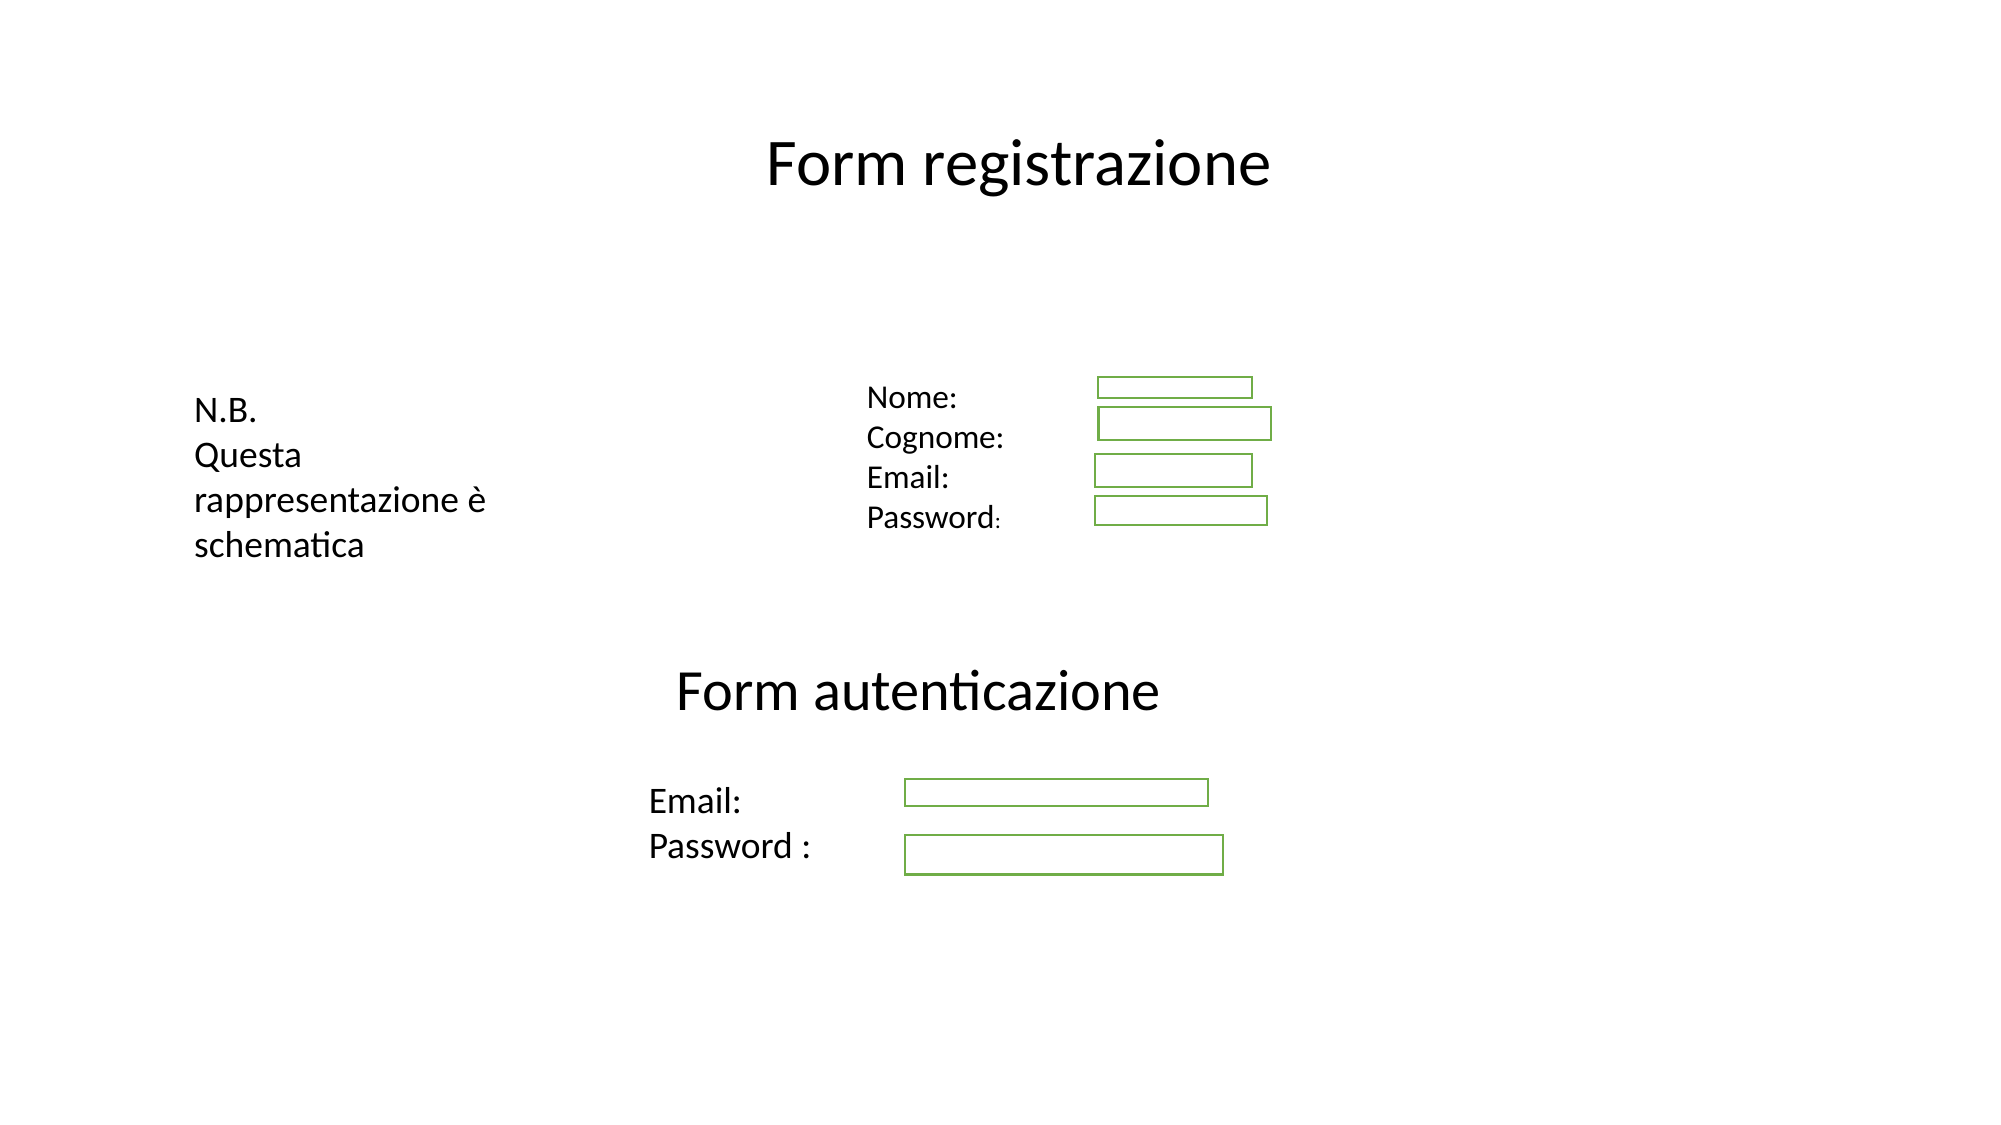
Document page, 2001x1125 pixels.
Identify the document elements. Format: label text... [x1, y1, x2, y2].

text_box [904, 834, 1224, 876]
text_box Nome: Cognome: Email: Password: [852, 368, 1025, 543]
text_box [1094, 495, 1268, 526]
text_box Form autenticazione [661, 644, 1243, 730]
text_box N.B. Questa rappresentazione è schematica [179, 378, 518, 573]
text_box [904, 778, 1209, 807]
text_box [1094, 453, 1253, 488]
text_box Form registrazione [751, 110, 1608, 206]
text_box Email: Password : [633, 768, 852, 874]
text_box [1097, 376, 1253, 399]
text_box [1097, 406, 1272, 441]
